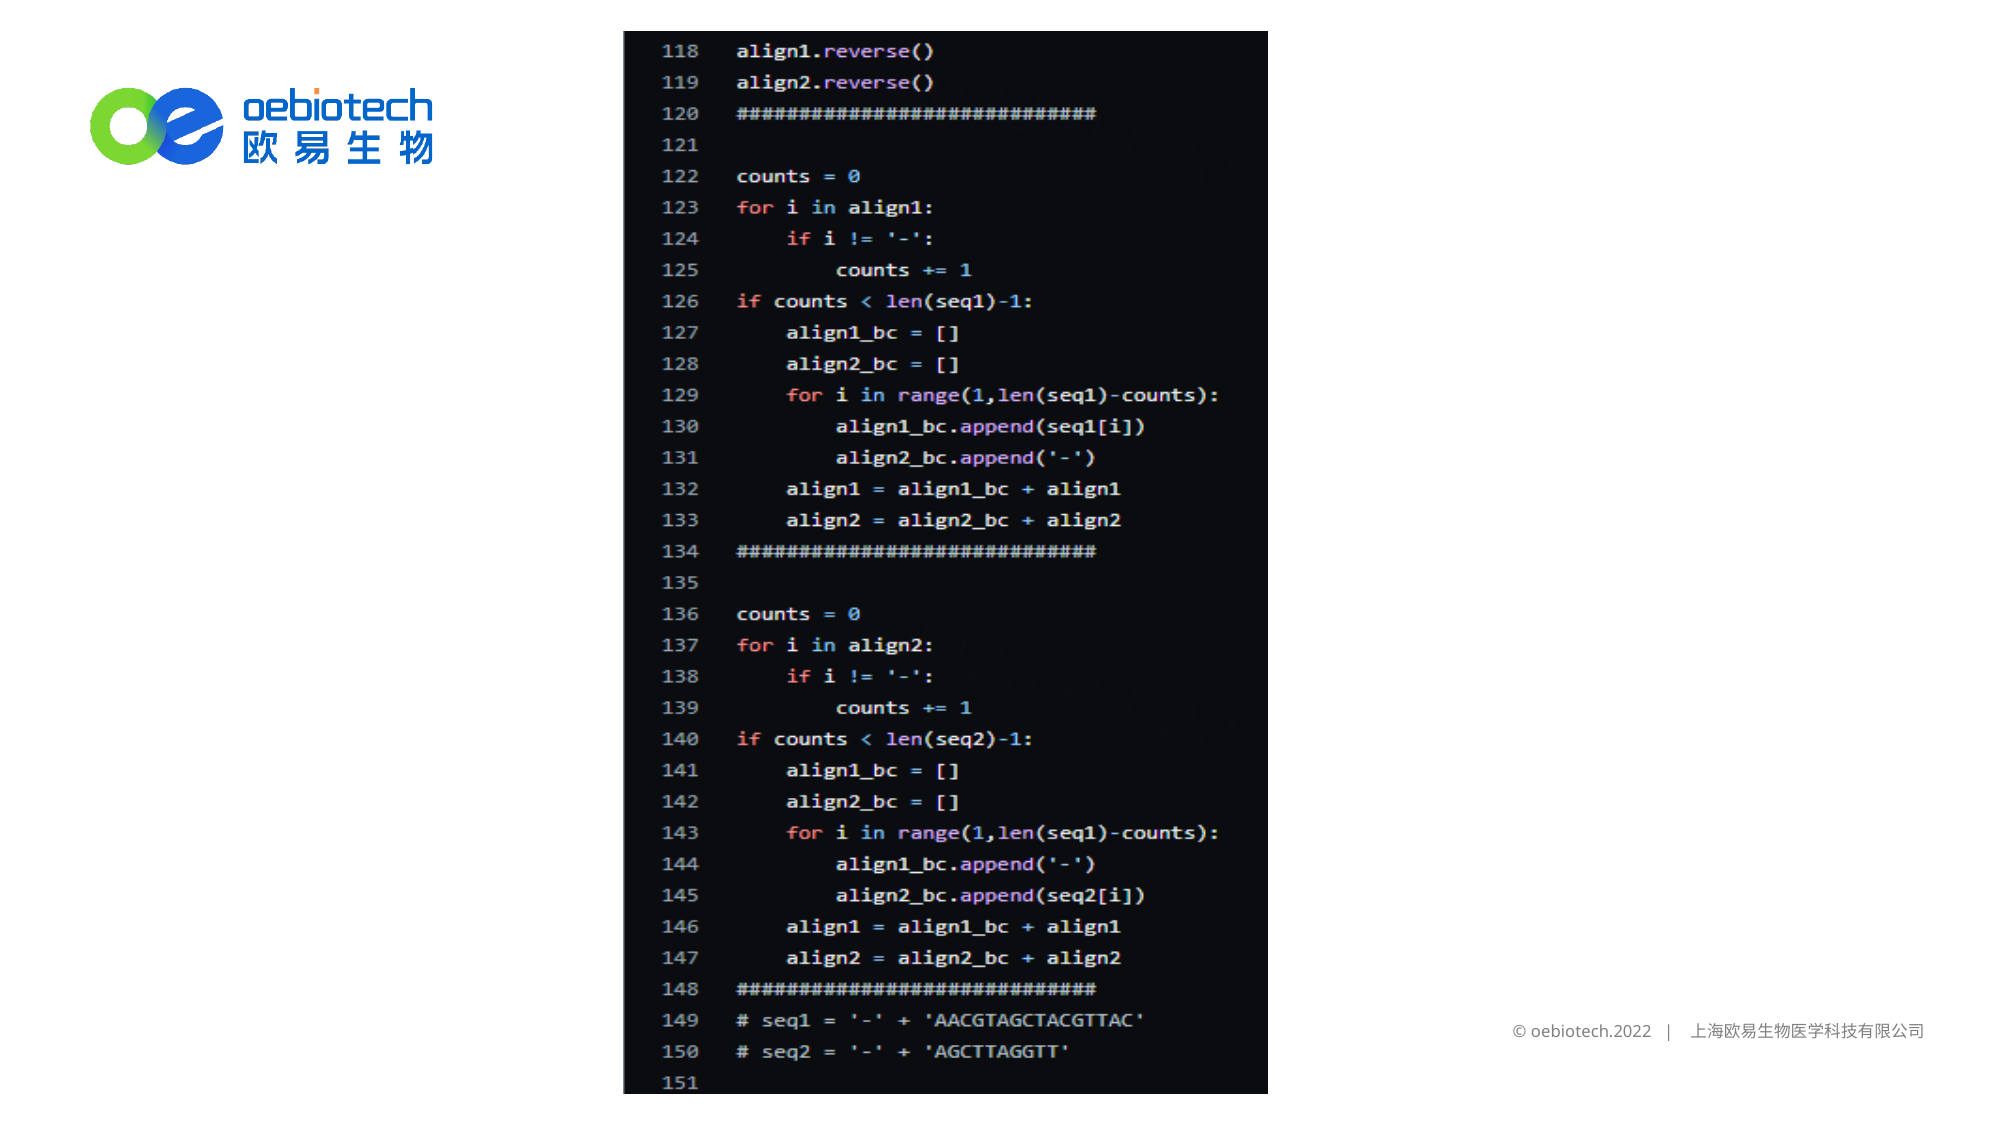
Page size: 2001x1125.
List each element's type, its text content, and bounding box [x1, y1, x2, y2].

picture [623, 31, 1268, 1094]
picture [80, 79, 442, 175]
text_box © oebiotech.2022 | 上海欧易生物医学科技有限公司 [1497, 1012, 1947, 1048]
